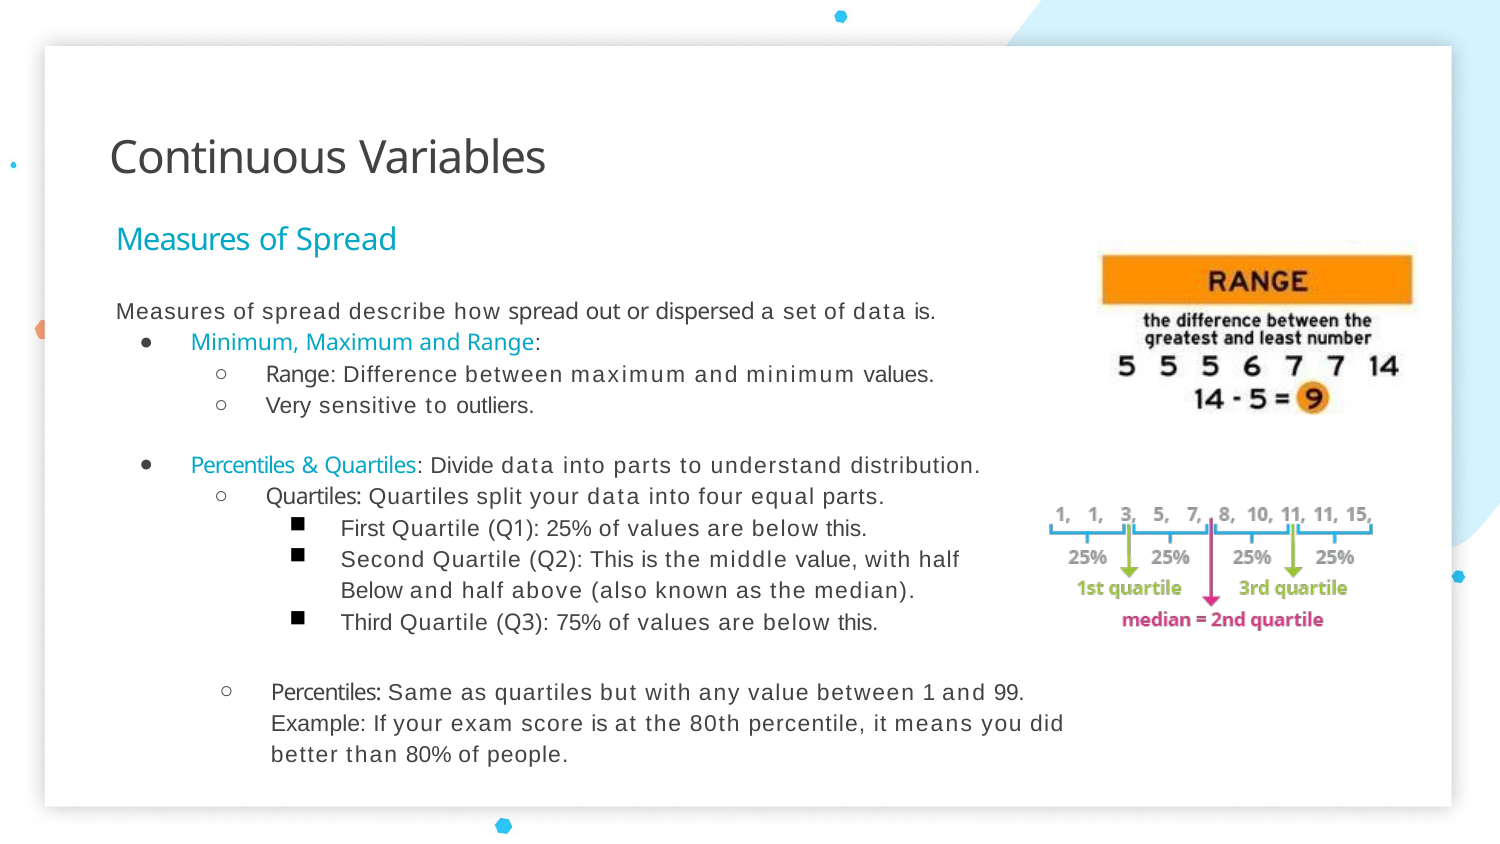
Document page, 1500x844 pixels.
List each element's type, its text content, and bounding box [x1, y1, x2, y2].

picture [8, 0, 1500, 836]
title Continuous Variables [107, 126, 878, 270]
text_box Measures of Spread Measures of spread describe how spread out or dispersed a set of data is. Minimum, Maximum and Range: Range: Difference between maximum and minimum values. Very sensitive to outliers. Percentiles & Quartiles: Divide data into parts to understand distribution. Quartiles: Quartiles split your data into four equal parts. First Quartile (Q1): 25% of values are below this. Second Quartile (Q2): This is the middle value, with half Below and half above (also known as the median). Third Quartile (Q3): 75% of values are below this. Percentiles: Same as quartiles but with any value between 1 and 99. Example: If your exam score is at the 80th percentile, it means you did better than 80% of people. [113, 217, 1069, 768]
